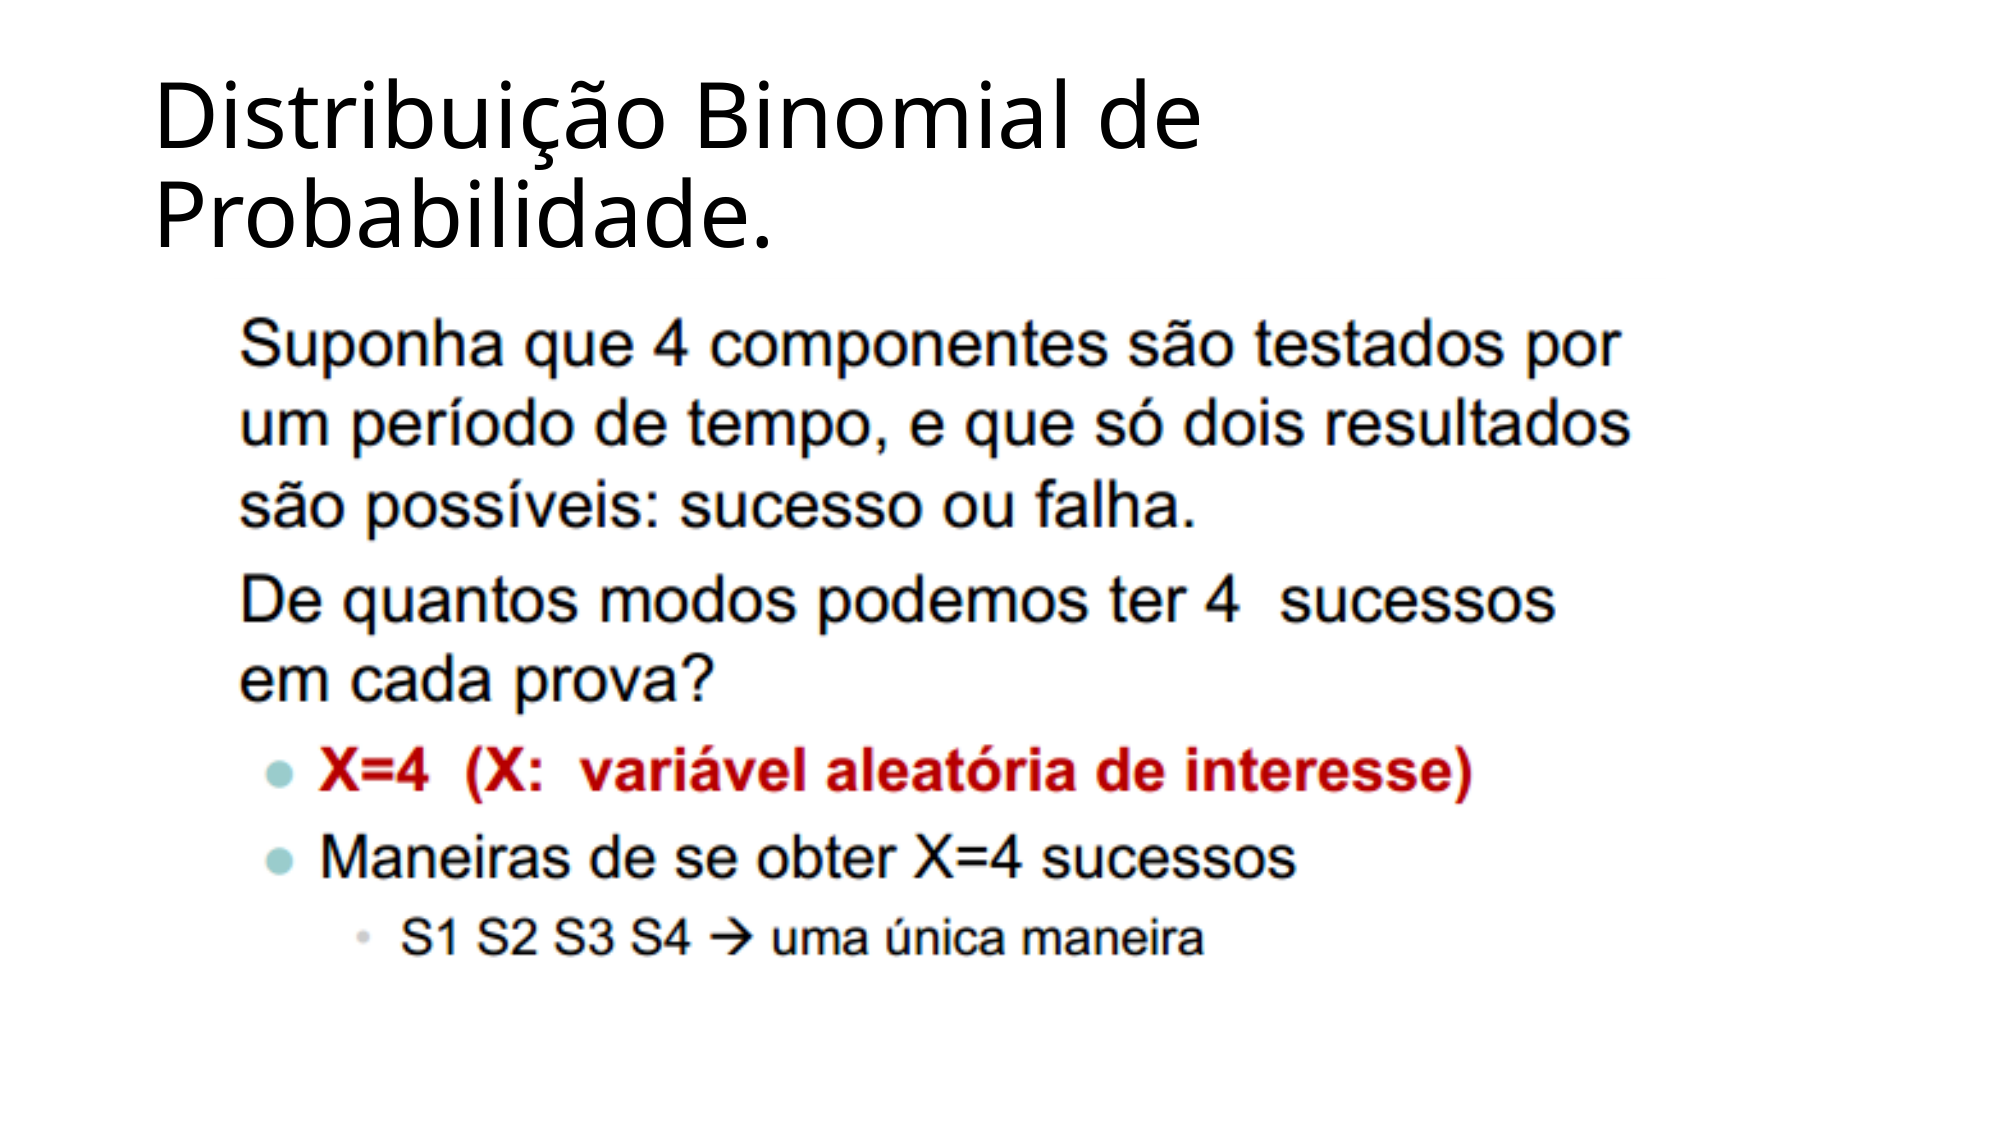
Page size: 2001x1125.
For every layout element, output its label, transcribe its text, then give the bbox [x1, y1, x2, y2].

title Distribuição Binomial de Probabilidade. [137, 59, 1863, 278]
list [214, 277, 1666, 1000]
